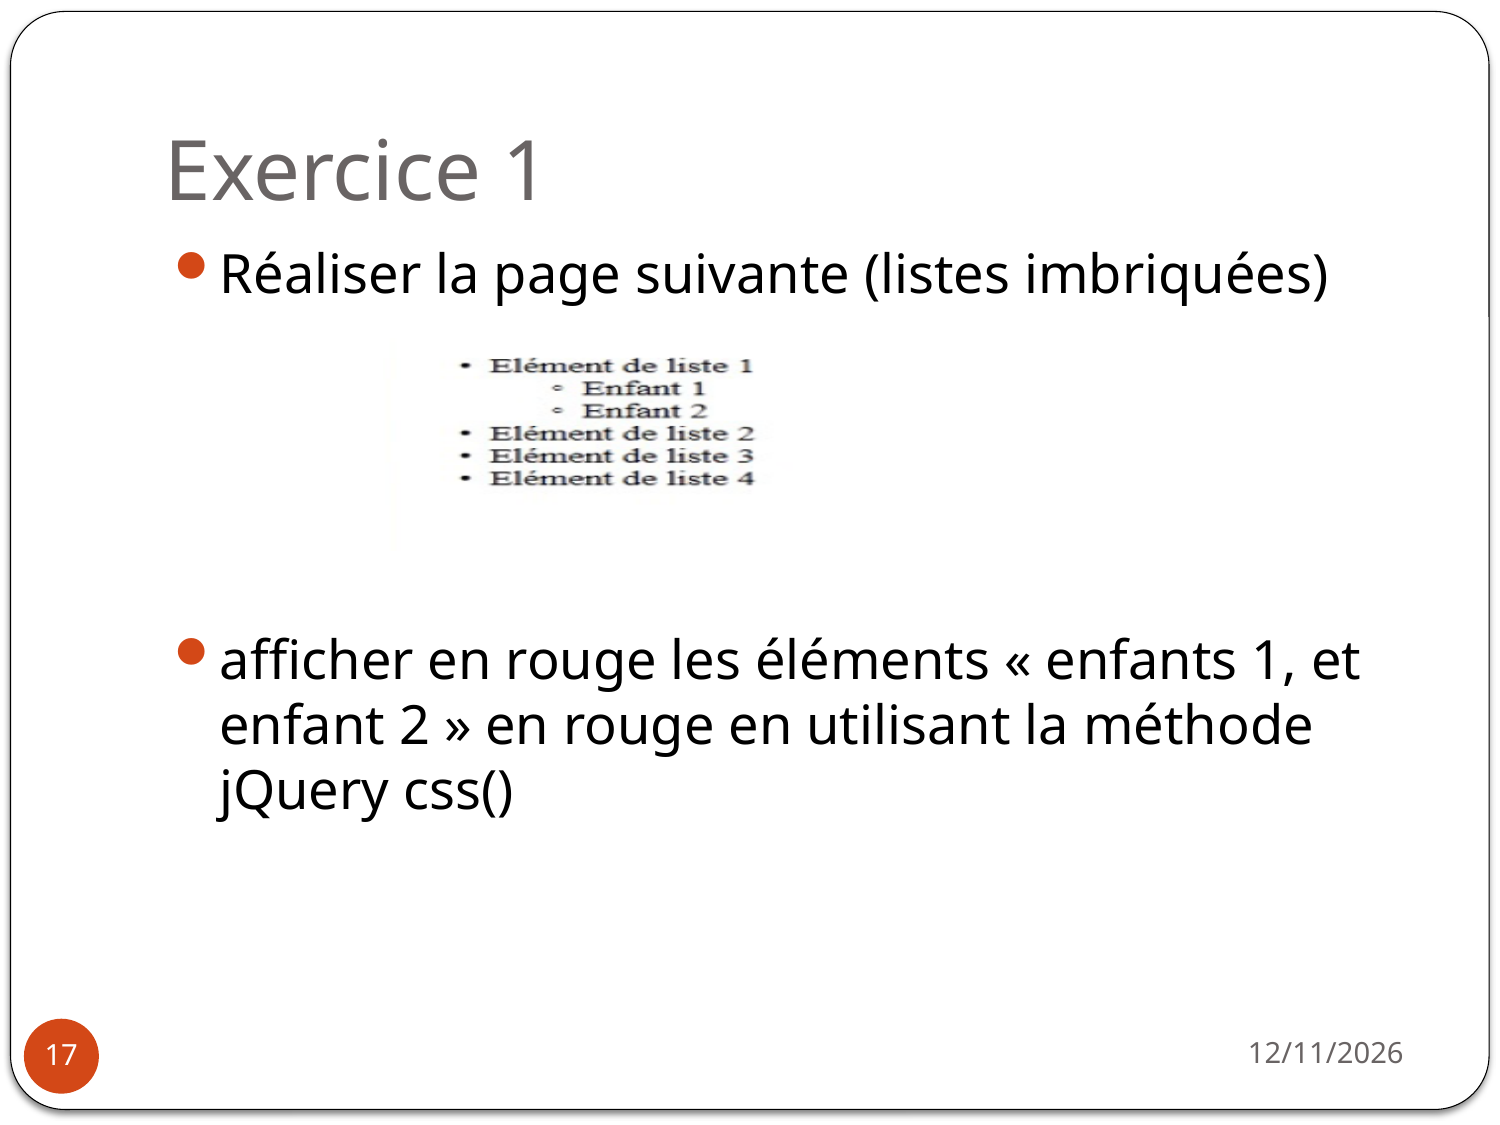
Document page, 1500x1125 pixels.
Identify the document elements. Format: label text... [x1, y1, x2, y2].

picture [383, 337, 990, 551]
list Réaliser la page suivante (listes imbriquées) afficher en rouge les éléments « enfants 1, et enfant 2 » en rouge en utilisant la méthode jQuery css() [159, 231, 1435, 982]
slide_number 17 [23, 1018, 99, 1094]
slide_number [1012, 1015, 1419, 1094]
title Exercice 1 [150, 45, 1425, 233]
